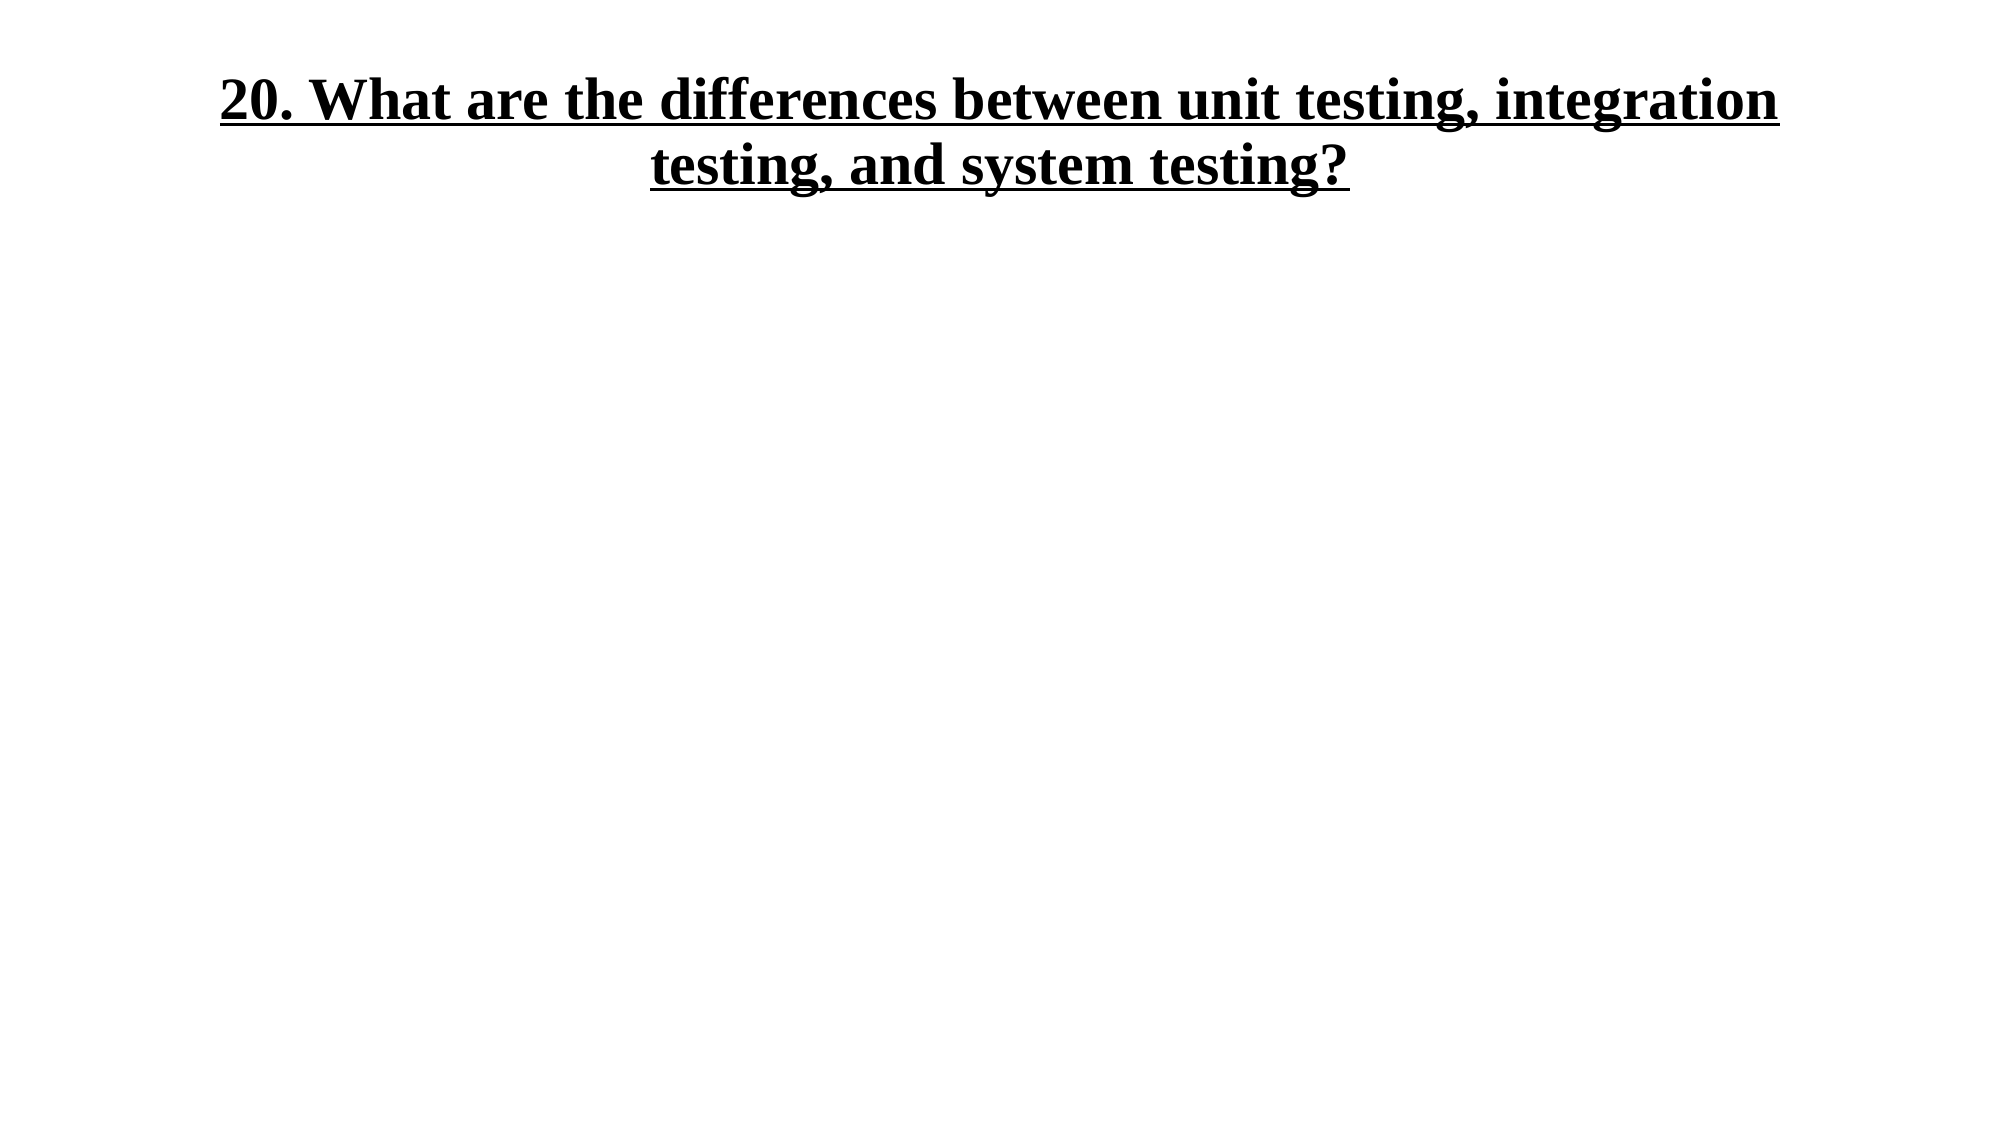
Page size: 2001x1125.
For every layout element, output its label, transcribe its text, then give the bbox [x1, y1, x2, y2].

title 20. What are the differences between unit testing, integration testing, and system testing? [137, 59, 1863, 278]
